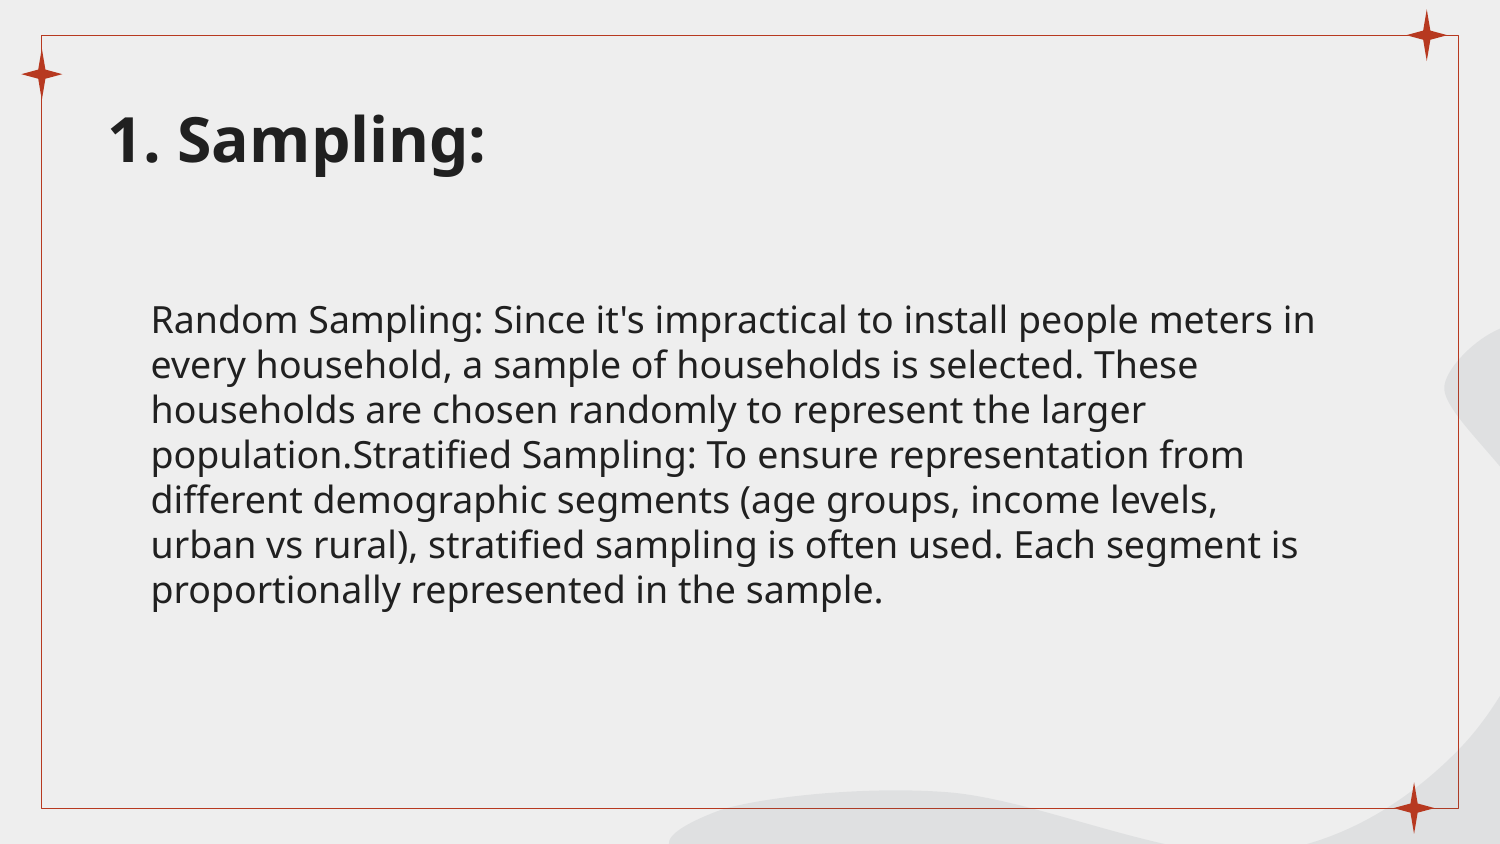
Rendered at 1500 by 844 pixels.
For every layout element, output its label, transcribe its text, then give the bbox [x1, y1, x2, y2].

title 1. Sampling: [92, 85, 1382, 281]
list Random Sampling: Since it's impractical to install people meters in every household, a sample of households is selected. These households are chosen randomly to represent the larger population.Stratified Sampling: To ensure representation from different demographic segments (age groups, income levels, urban vs rural), stratified sampling is often used. Each segment is proportionally represented in the sample. [135, 280, 1339, 663]
